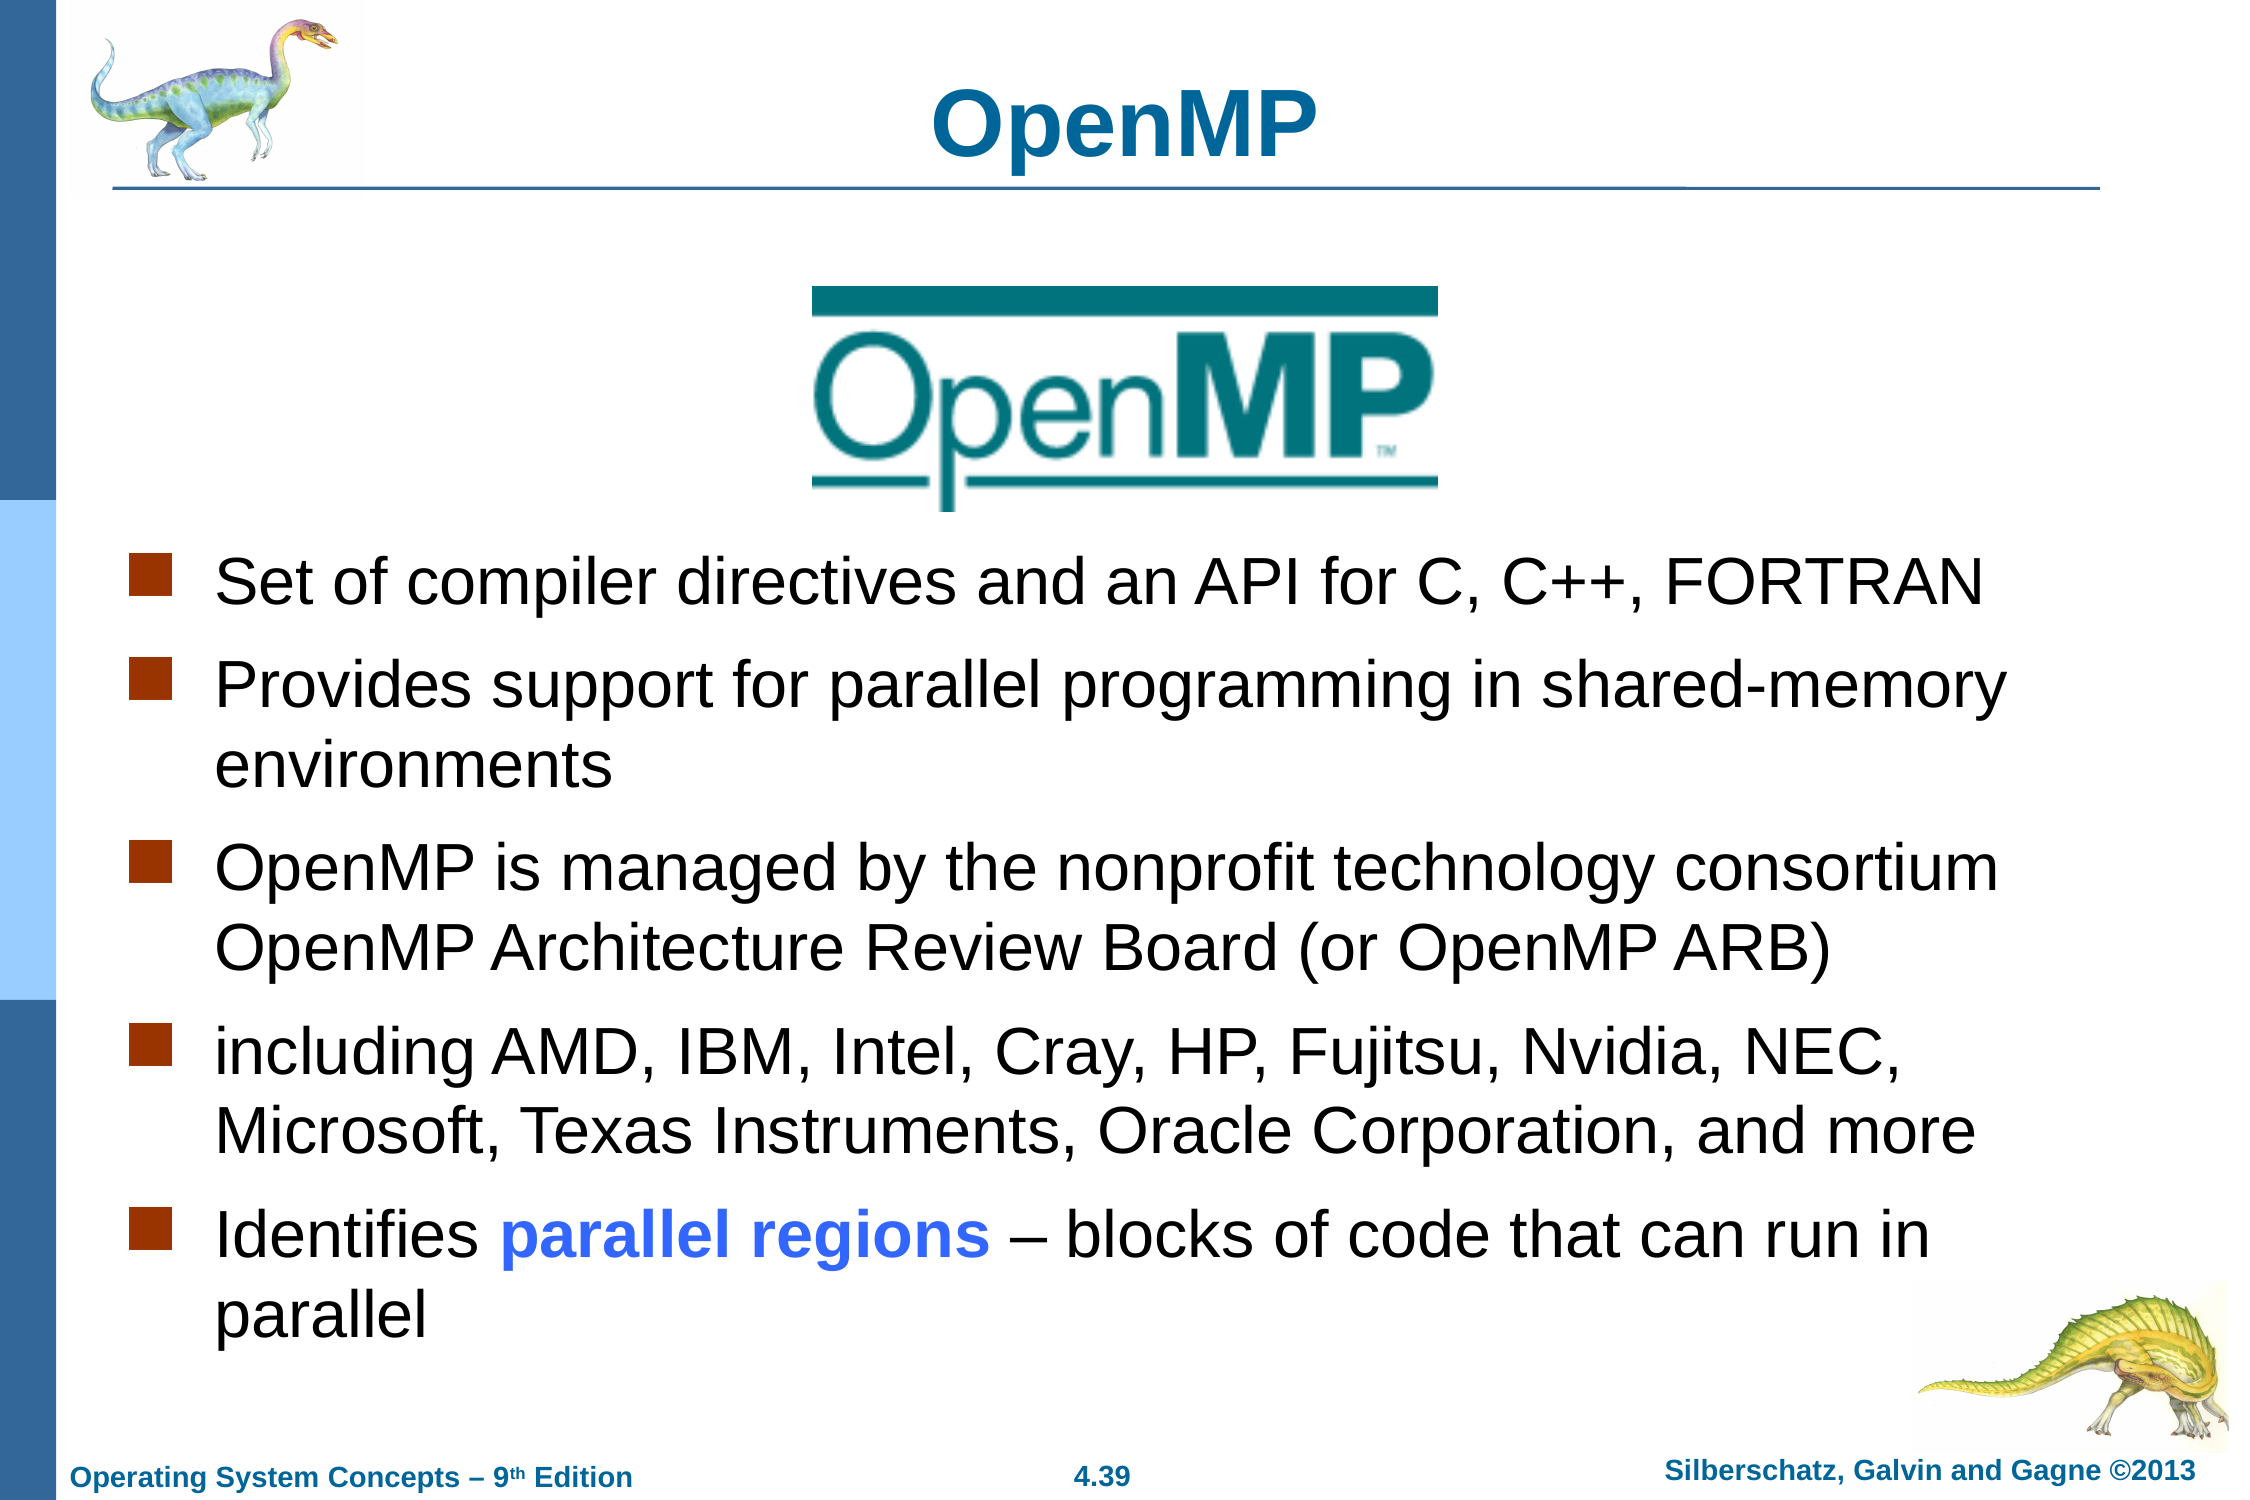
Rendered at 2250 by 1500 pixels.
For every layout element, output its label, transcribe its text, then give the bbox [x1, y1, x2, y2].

picture [70, 0, 365, 199]
title OpenMP [112, 60, 2138, 187]
list Set of compiler directives and an API for C, C++, FORTRAN Provides support for parallel programming in shared-memory environments OpenMP is managed by the nonprofit technology consortium OpenMP Architecture Review Board (or OpenMP ARB) including AMD, IBM, Intel, Cray, HP, Fujitsu, Nvidia, NEC, Microsoft, Texas Instruments, Oracle Corporation, and more Identifies parallel regions – blocks of code that can run in parallel [112, 526, 2138, 1030]
picture [1913, 1279, 2229, 1453]
picture [812, 286, 1438, 513]
